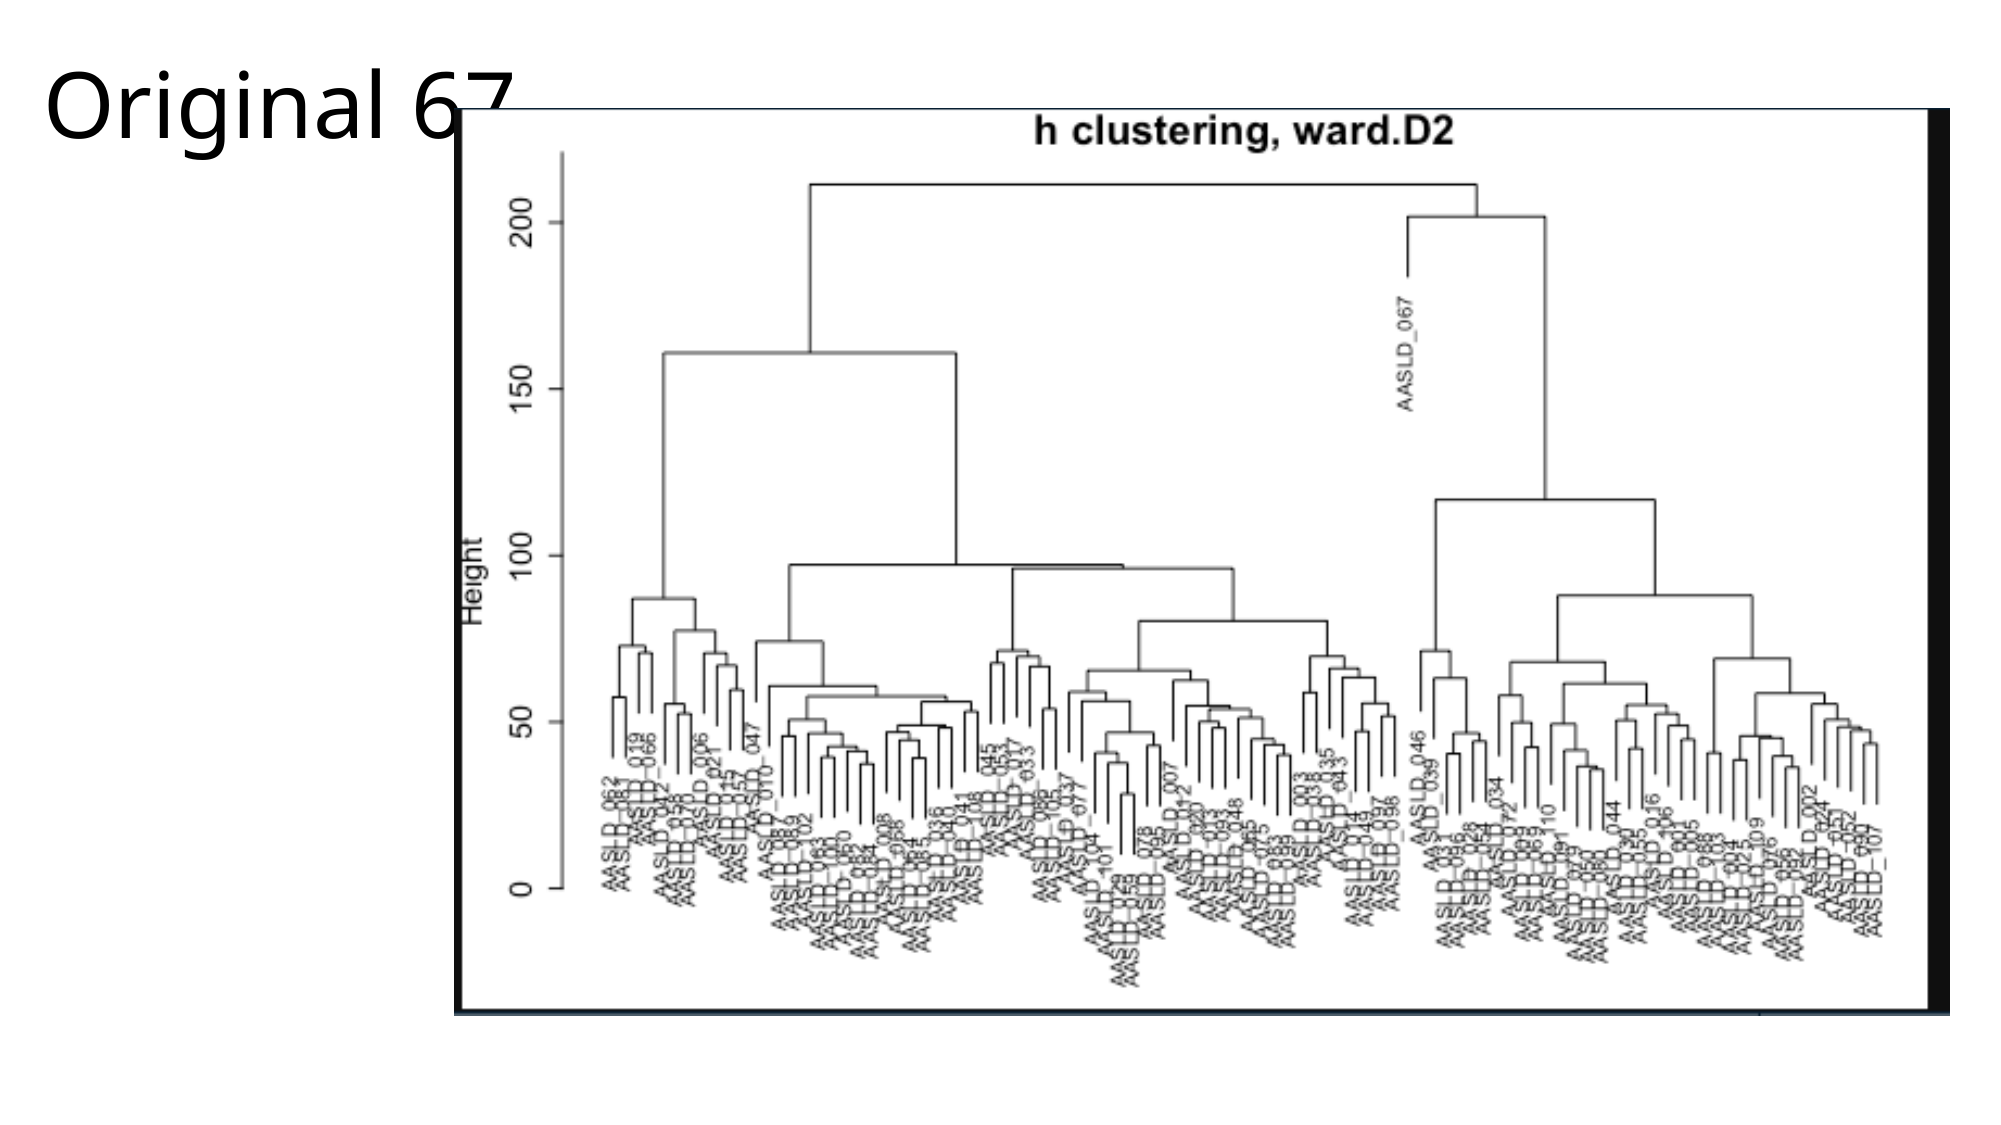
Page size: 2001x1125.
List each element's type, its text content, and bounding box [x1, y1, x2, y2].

title Original 67 [28, 0, 1754, 218]
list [454, 108, 1950, 1016]
